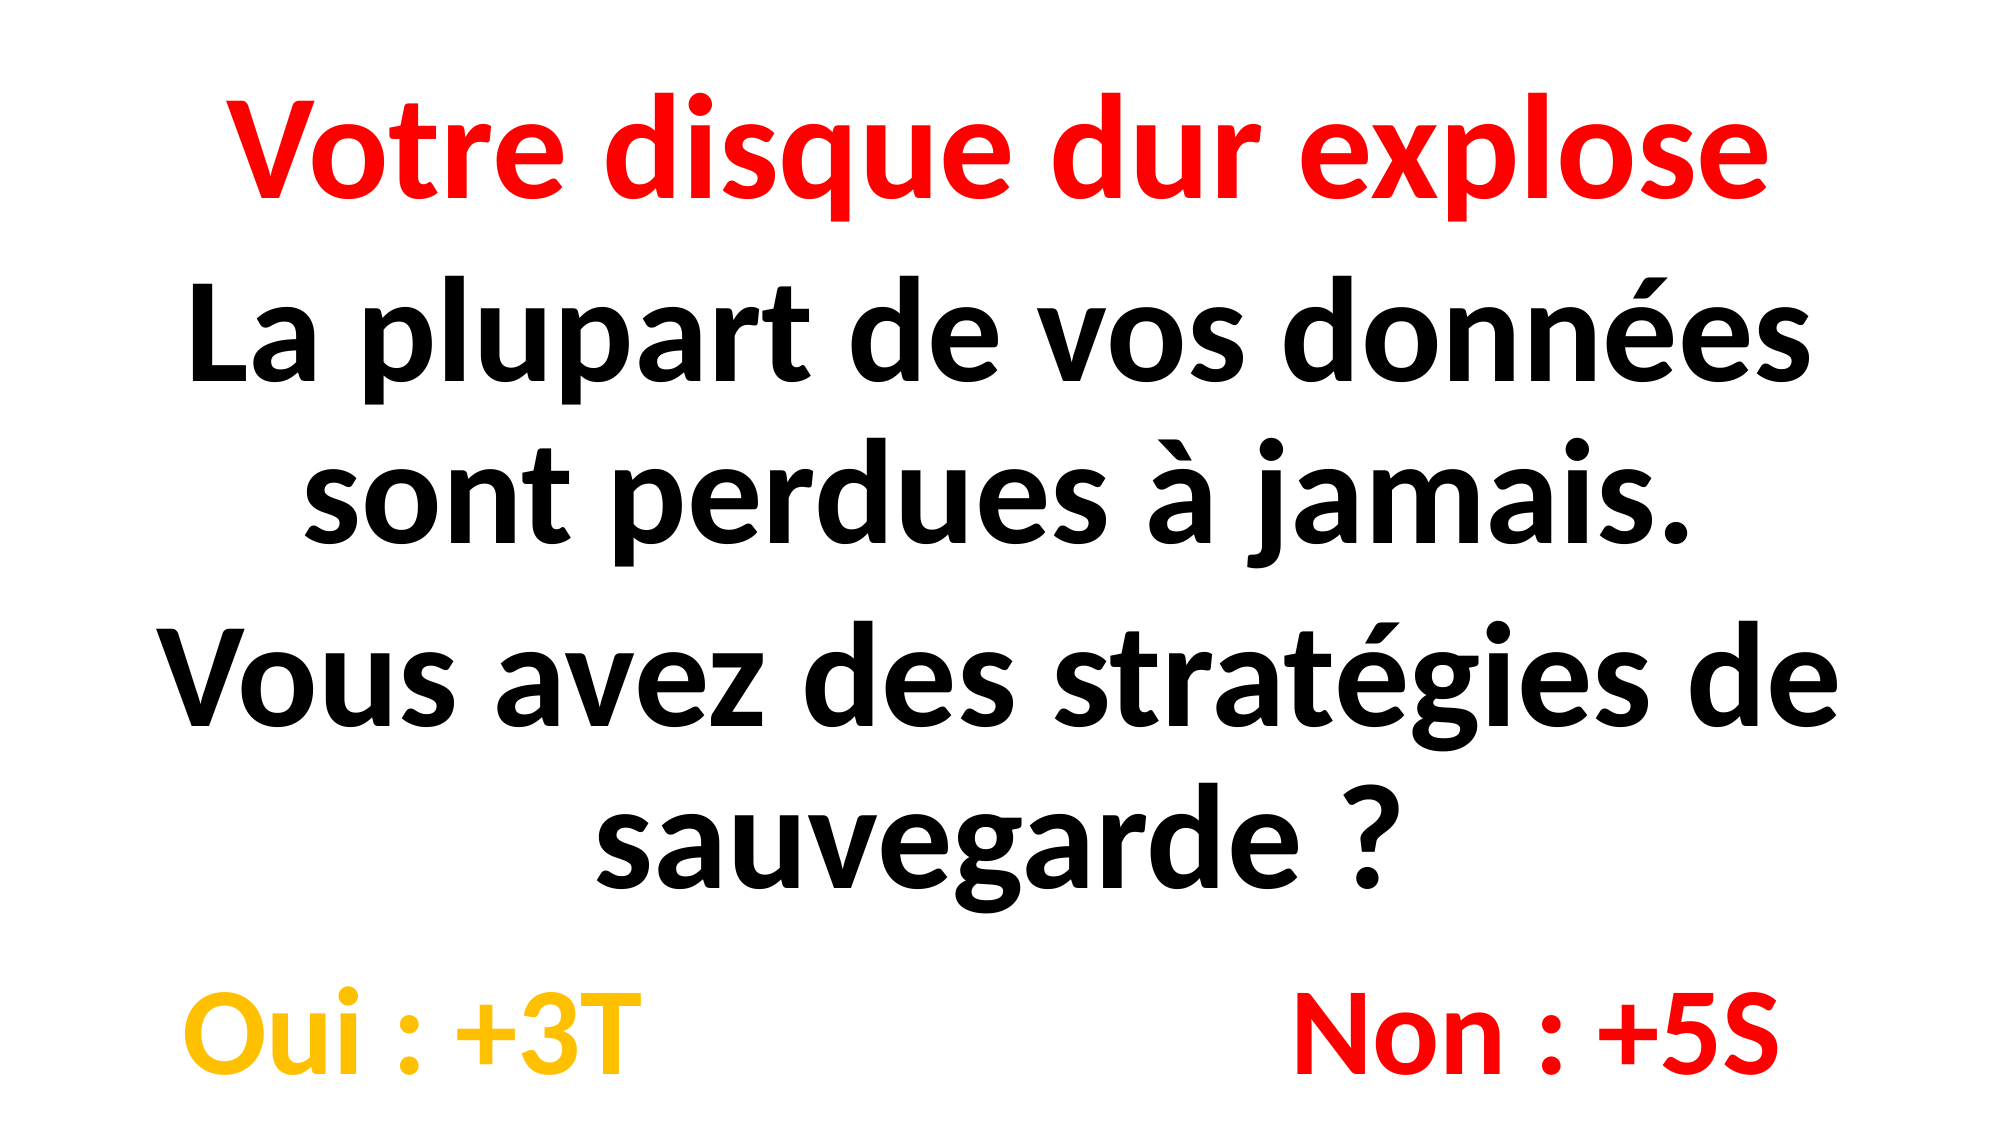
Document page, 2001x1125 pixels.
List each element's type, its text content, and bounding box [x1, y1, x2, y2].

text_box Oui : +3T [167, 942, 659, 1108]
list Votre disque dur explose La plupart de vos données sont perdues à jamais. Vous avez des stratégies de sauvegarde ? [137, 61, 1863, 1089]
text_box Non : +5S [1275, 942, 1797, 1108]
